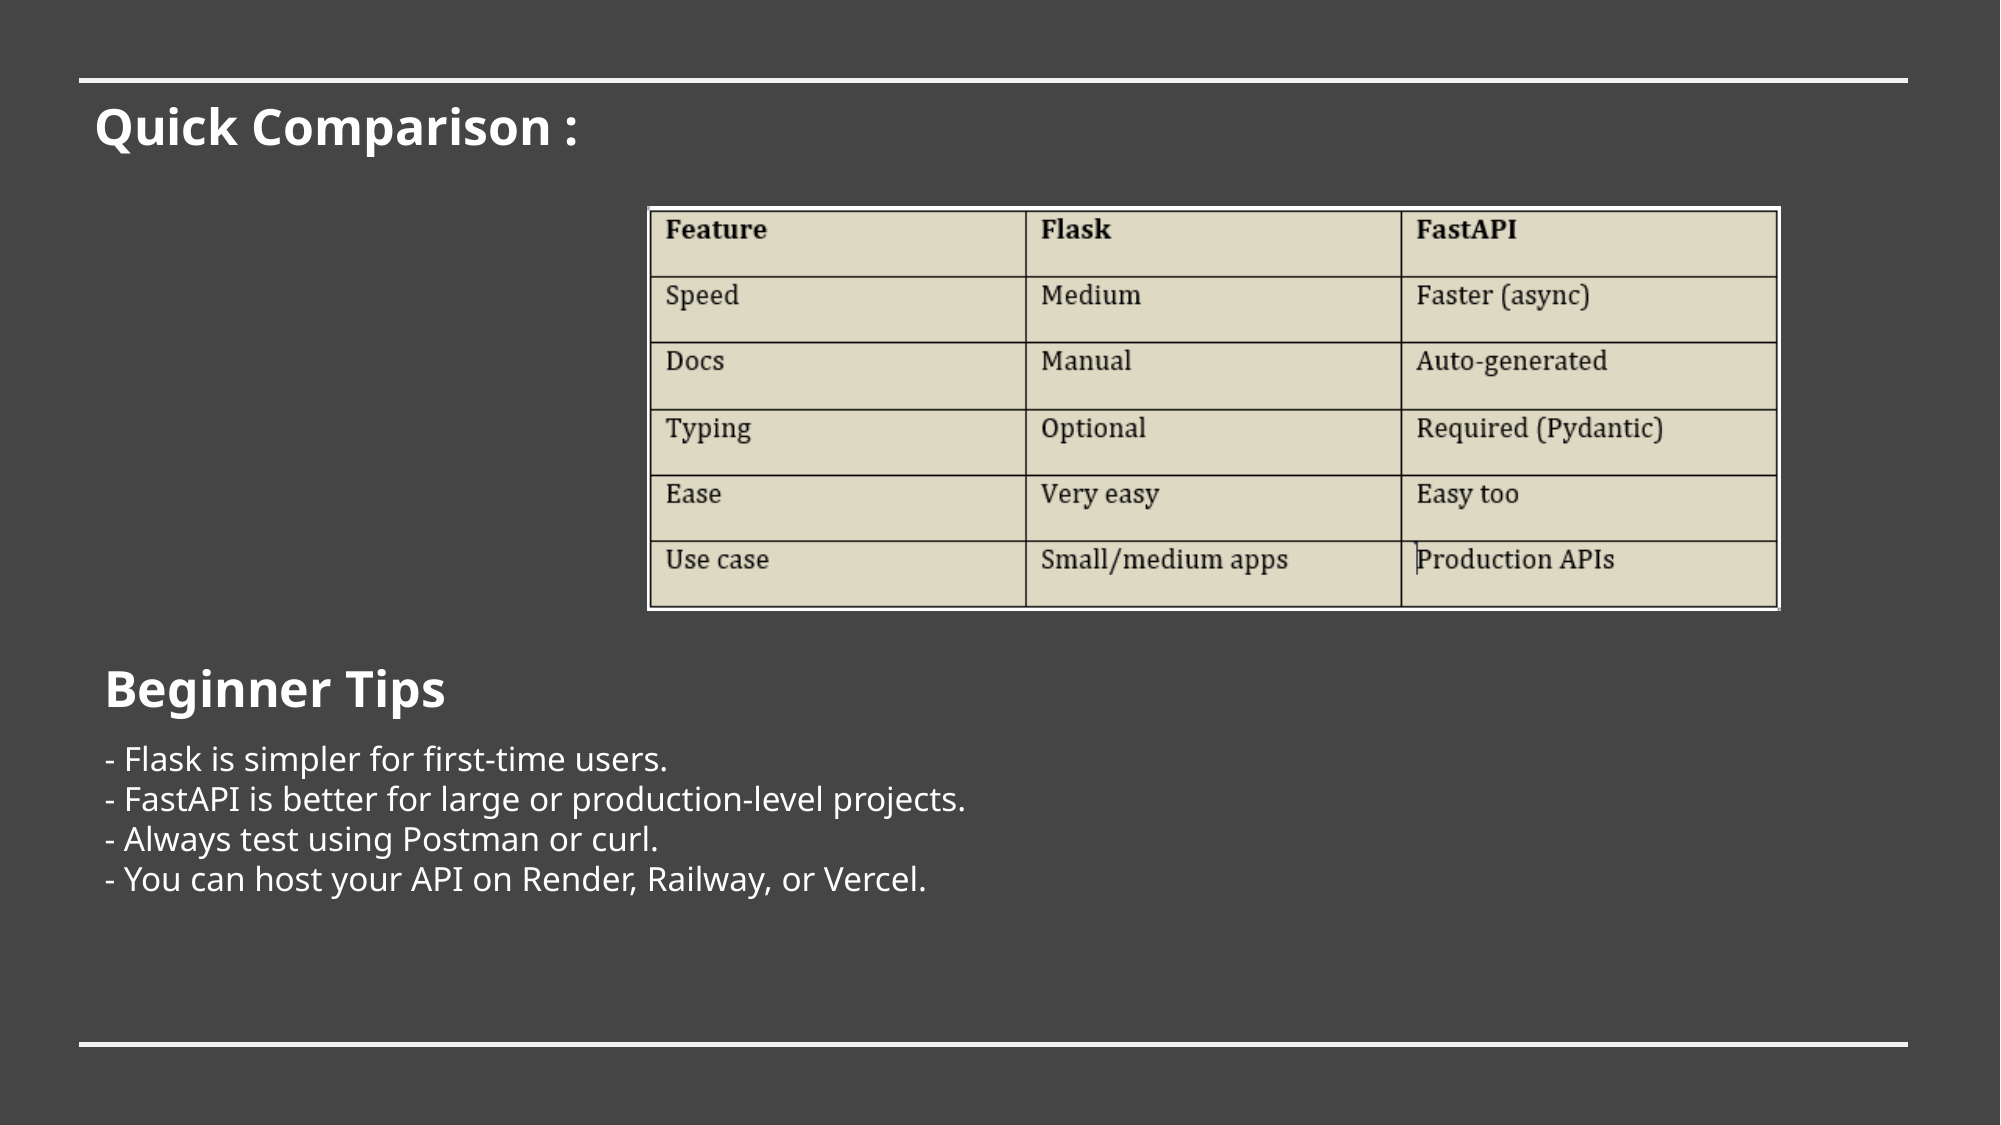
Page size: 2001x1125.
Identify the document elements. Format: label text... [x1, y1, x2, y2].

picture [647, 206, 1781, 611]
list Beginner Tips - Flask is simpler for first-time users. - FastAPI is better for large or production-level projects. - Always test using Postman or curl. - You can host your API on Render, Railway, or Vercel. [89, 650, 1814, 930]
title Quick Comparison : [79, 91, 1824, 230]
